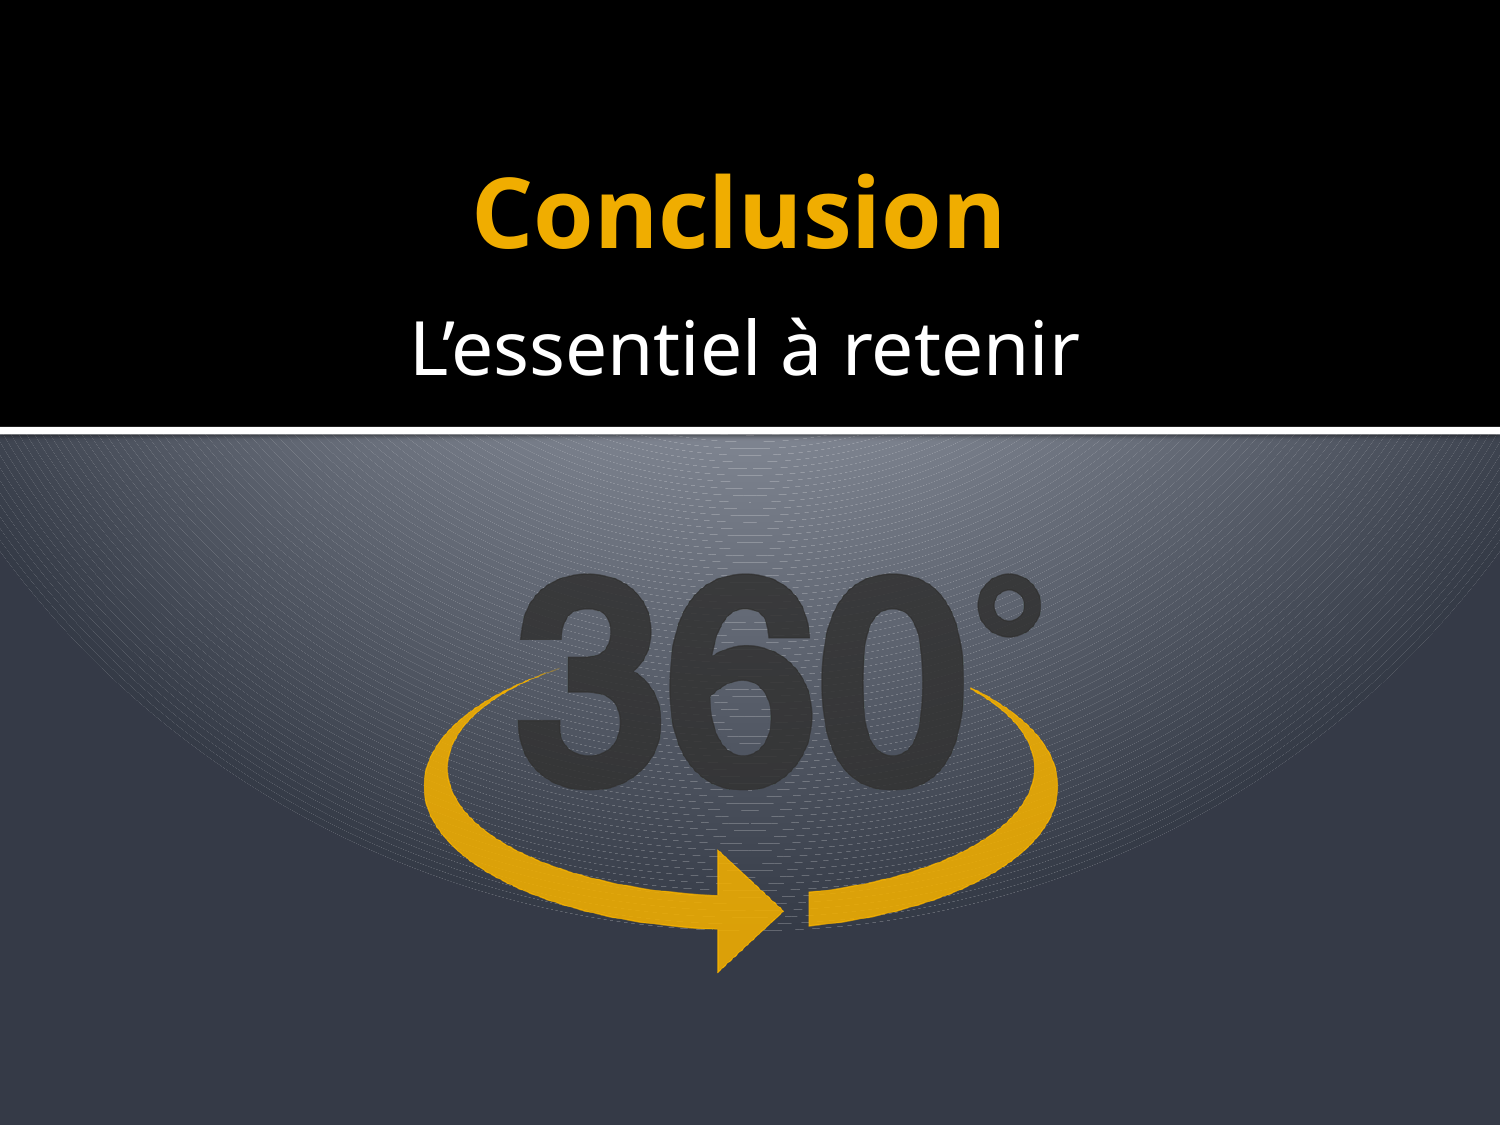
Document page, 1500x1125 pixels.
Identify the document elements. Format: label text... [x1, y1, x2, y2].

picture [402, 561, 1079, 985]
list L’essentiel à retenir [78, 299, 1395, 413]
title Conclusion [82, 0, 1397, 269]
